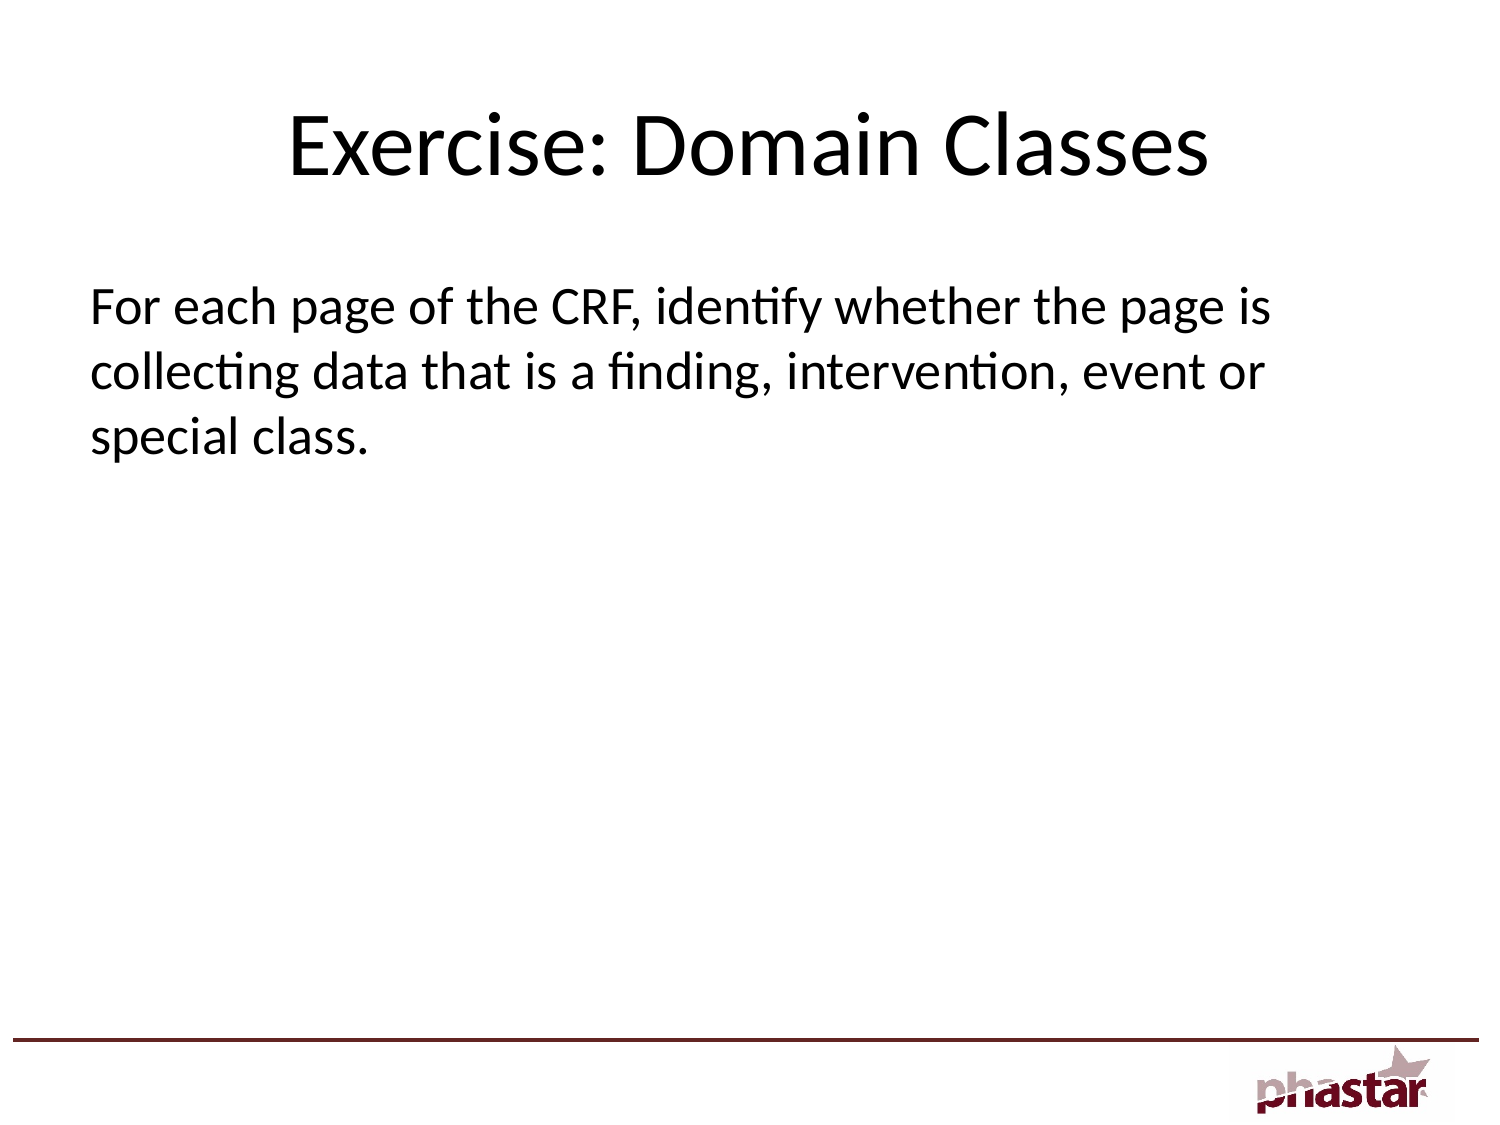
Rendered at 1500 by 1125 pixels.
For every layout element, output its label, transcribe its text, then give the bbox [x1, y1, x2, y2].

title Exercise: Domain Classes [75, 45, 1425, 233]
list For each page of the CRF, identify whether the page is collecting data that is a finding, intervention, event or special class. [75, 262, 1425, 1005]
picture [1229, 1042, 1455, 1122]
